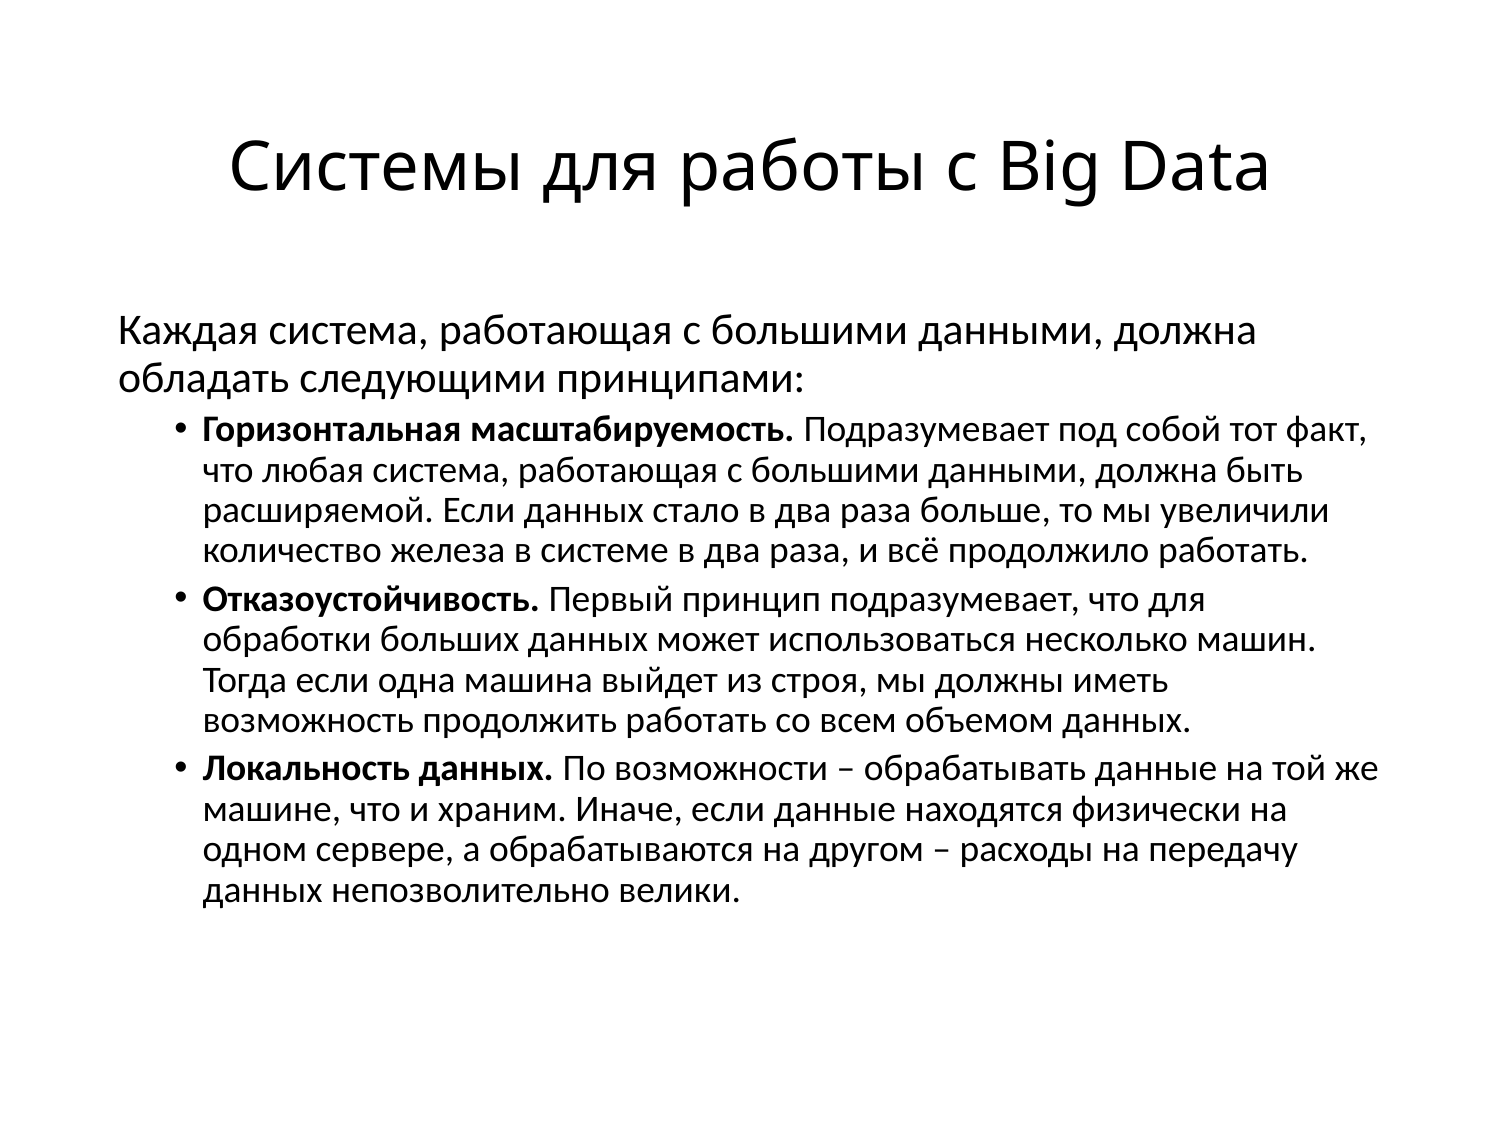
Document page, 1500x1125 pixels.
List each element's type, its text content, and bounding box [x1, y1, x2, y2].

title Системы для работы с Big Data [103, 59, 1397, 278]
list Каждая система, работающая с большими данными, должна обладать следующими принципами: Горизонтальная масштабируемость. Подразумевает под собой тот факт, что любая система, работающая с большими данными, должна быть расширяемой. Если данных стало в два раза больше, то мы увеличили количество железа в системе в два раза, и всё продолжило работать. Отказоустойчивость. Первый принцип подразумевает, что для обработки больших данных может использоваться несколько машин. Тогда если одна машина выйдет из строя, мы должны иметь возможность продолжить работать со всем объемом данных. Локальность данных. По возможности – обрабатывать данные на той же машине, что и храним. Иначе, если данные находятся физически на одном сервере, а обрабатываются на другом – расходы на передачу данных непозволительно велики. [103, 299, 1397, 1014]
